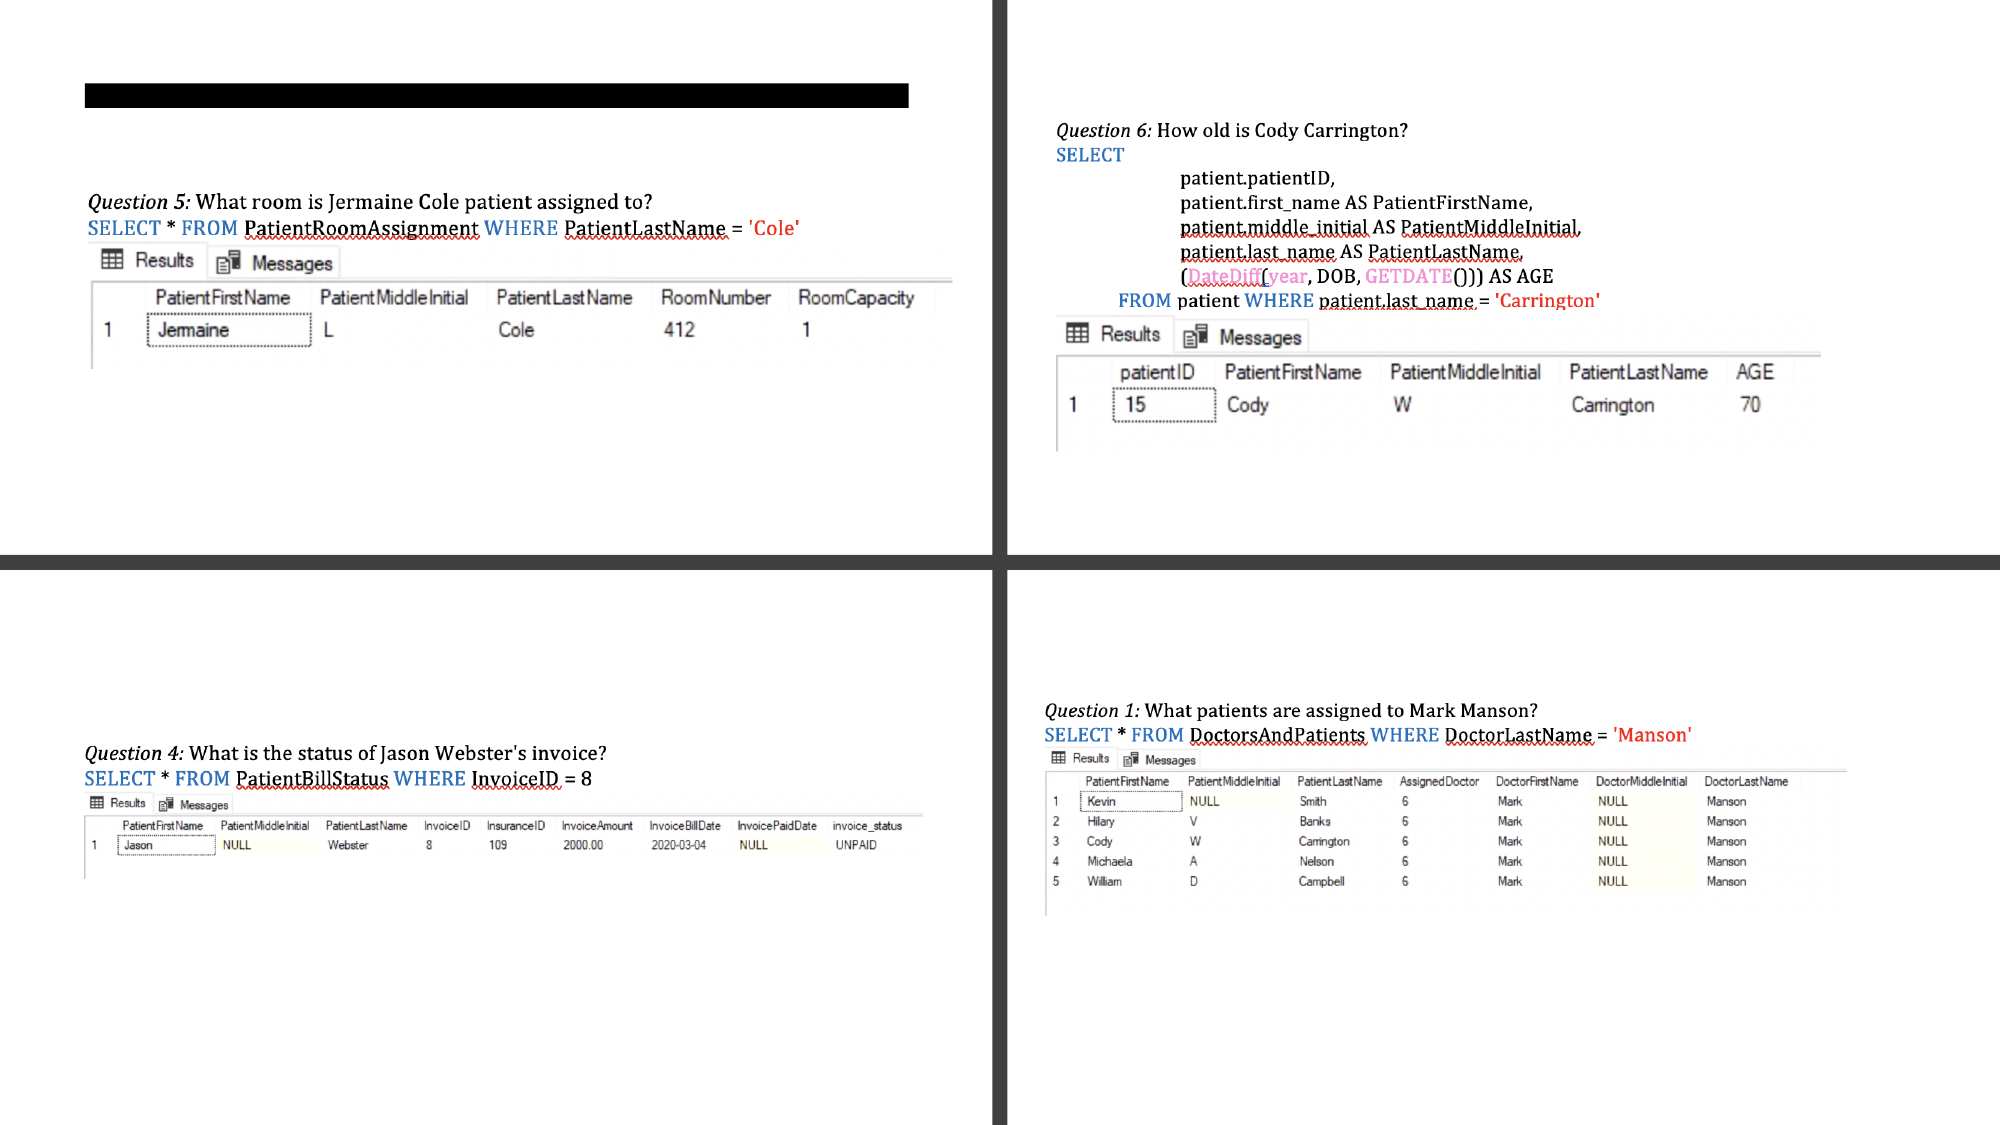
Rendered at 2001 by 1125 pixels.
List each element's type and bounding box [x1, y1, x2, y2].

picture [1034, 107, 1874, 475]
picture [74, 186, 966, 396]
picture [74, 737, 966, 907]
text_box [994, 554, 2000, 571]
text_box [0, 554, 994, 571]
text_box [991, 571, 1008, 1125]
text_box [991, 0, 1008, 554]
picture [1034, 698, 1874, 946]
